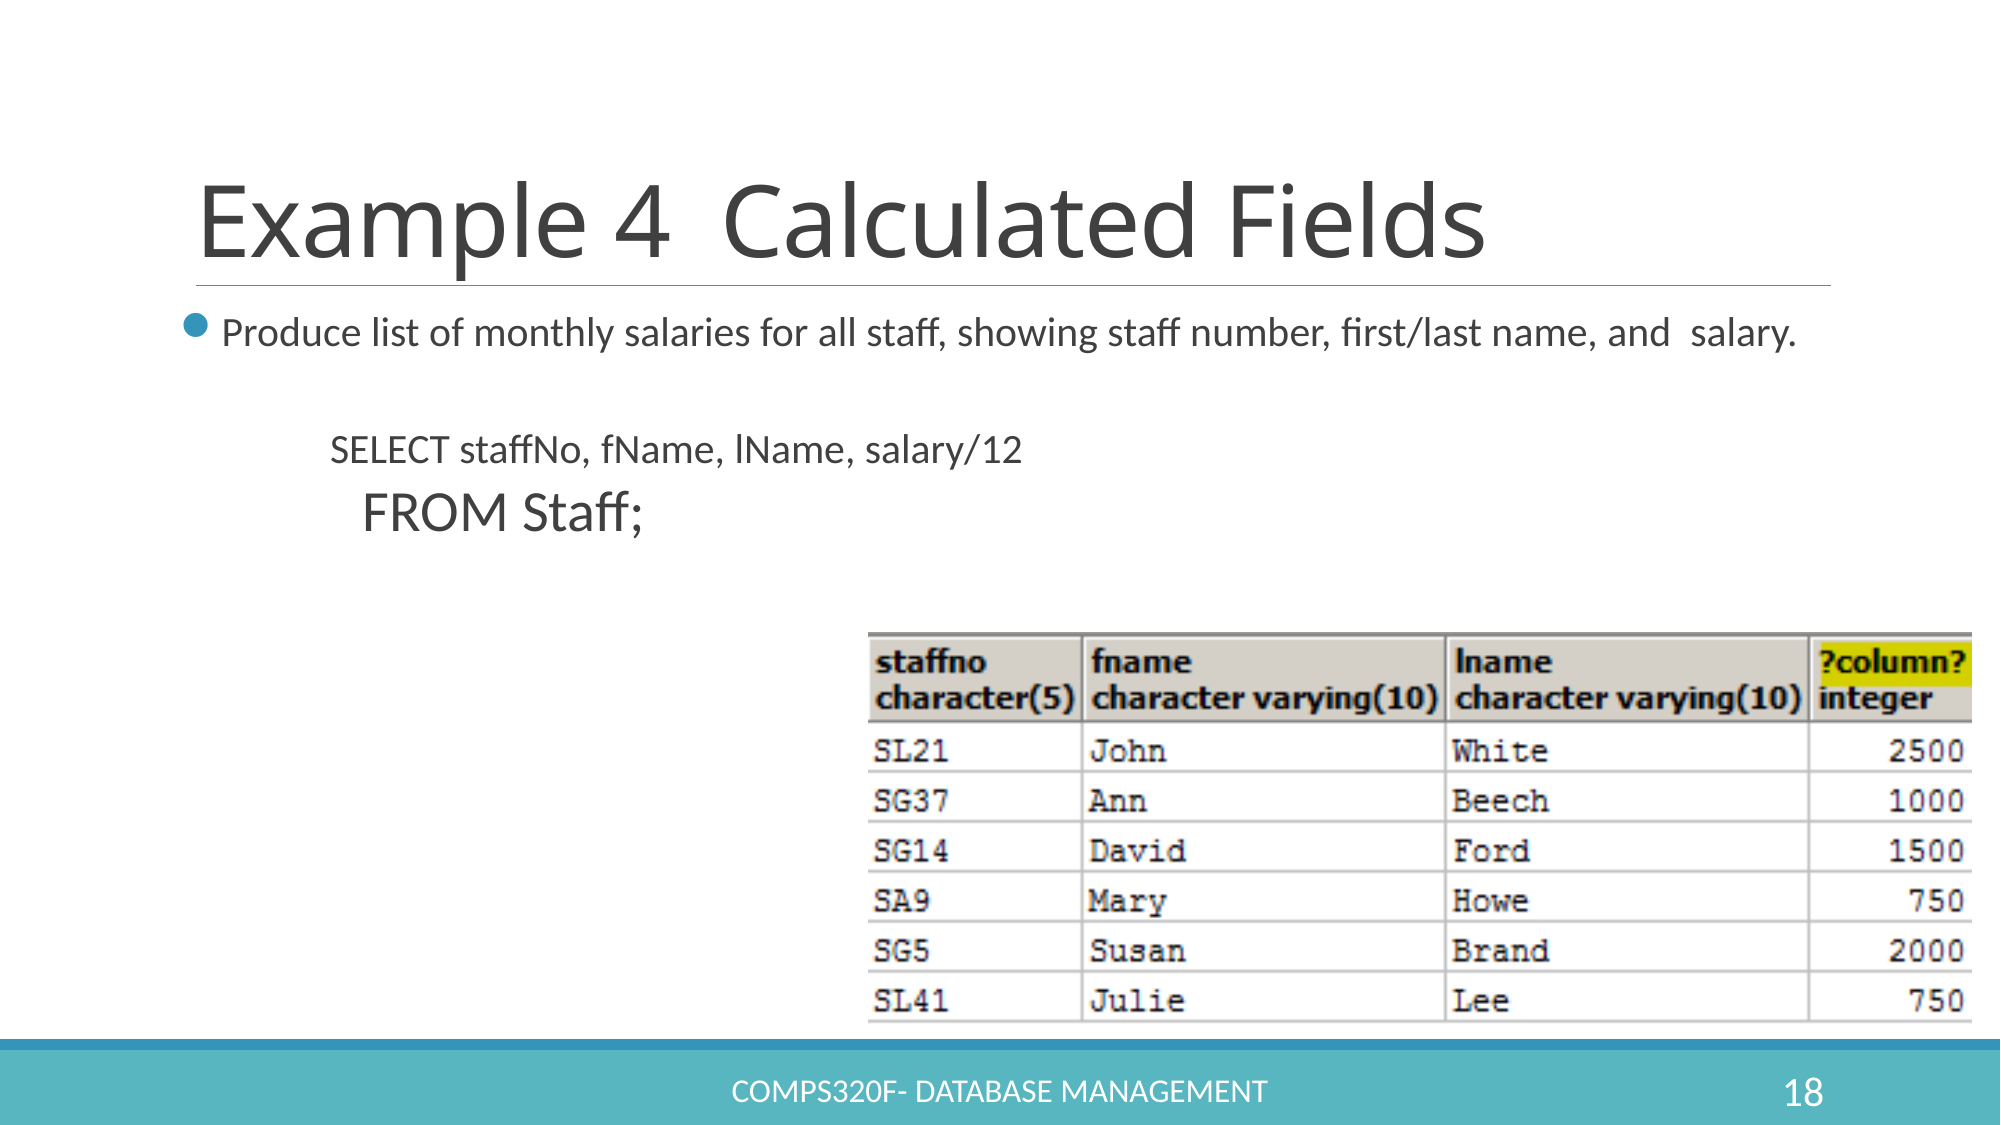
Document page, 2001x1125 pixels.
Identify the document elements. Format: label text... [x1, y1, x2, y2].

list Produce list of monthly salaries for all staff, showing staff number, first/last name, and salary. SELECT staffNo, fName, lName, salary/12 FROM Staff; [180, 302, 1830, 963]
footer COMPS320F- Database Management [604, 1059, 1396, 1120]
slide_number 18 [1624, 1059, 1840, 1120]
picture [867, 632, 1972, 1030]
title Example 4 Calculated Fields [180, 47, 1830, 285]
